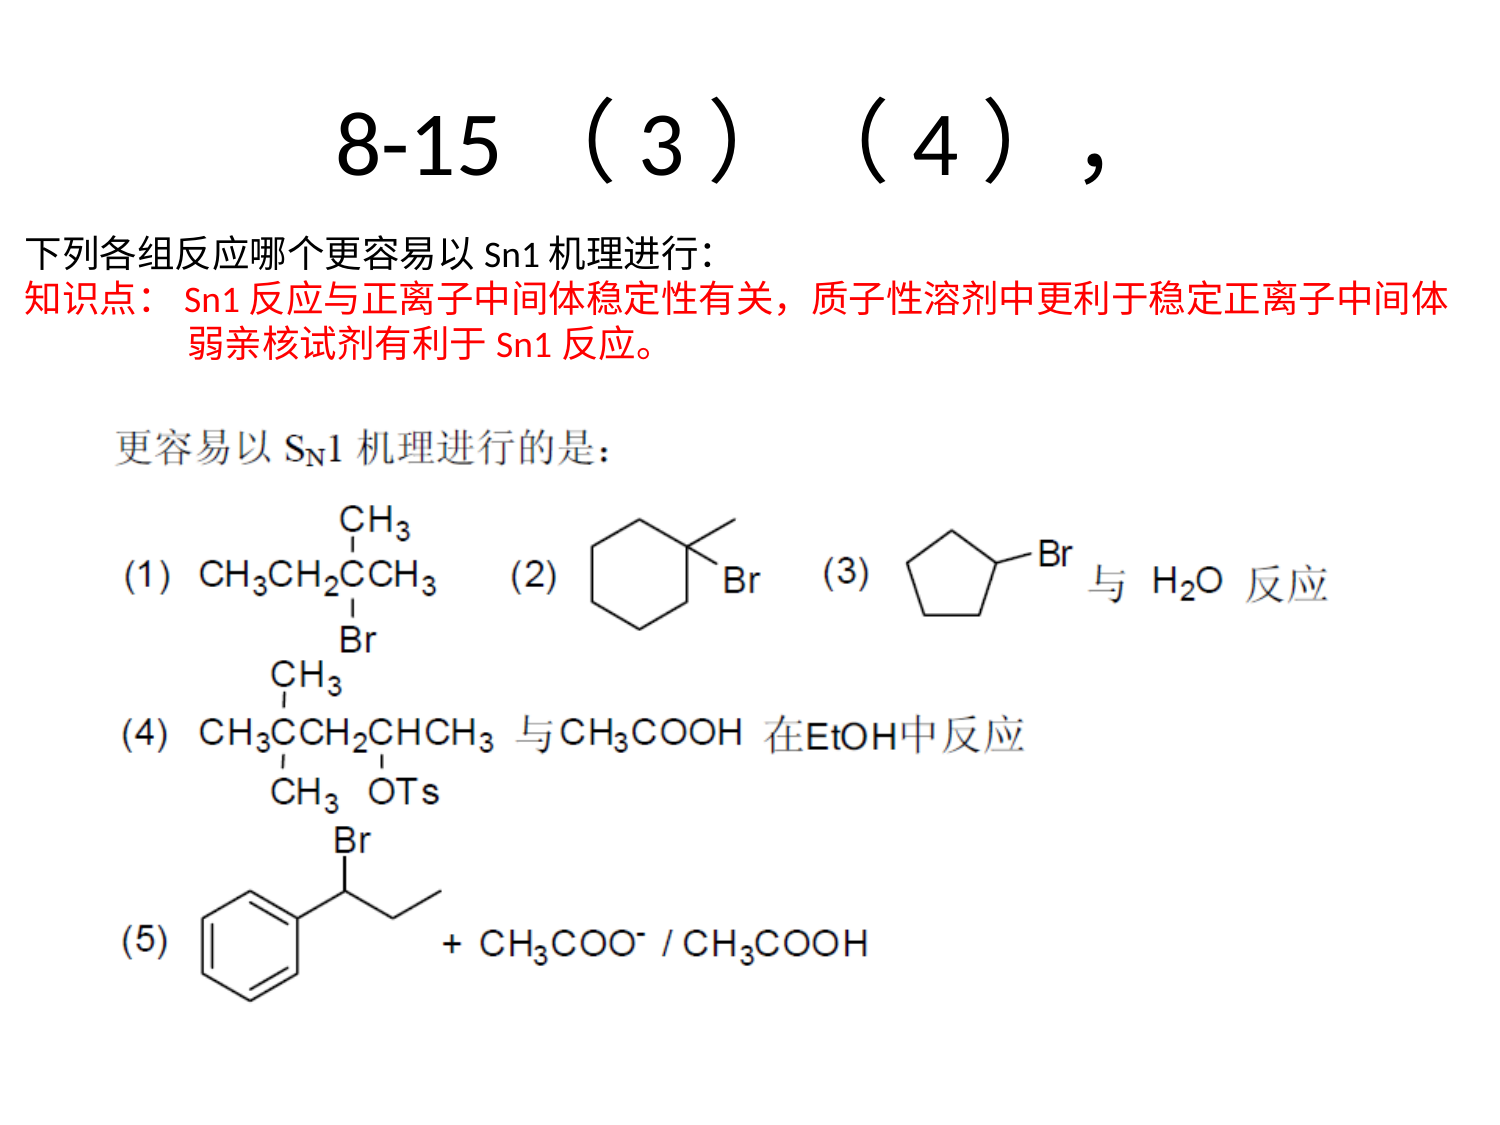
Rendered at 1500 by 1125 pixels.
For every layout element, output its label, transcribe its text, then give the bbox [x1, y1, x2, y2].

picture [93, 421, 1393, 1027]
text_box 下列各组反应哪个更容易以Sn1机理进行： 知识点：Sn1反应与正离子中间体稳定性有关，质子性溶剂中更利于稳定正离子中间体 弱亲核试剂有利于Sn1反应。 [10, 222, 1464, 373]
title 8-15（3）（4）， [75, 45, 1425, 222]
